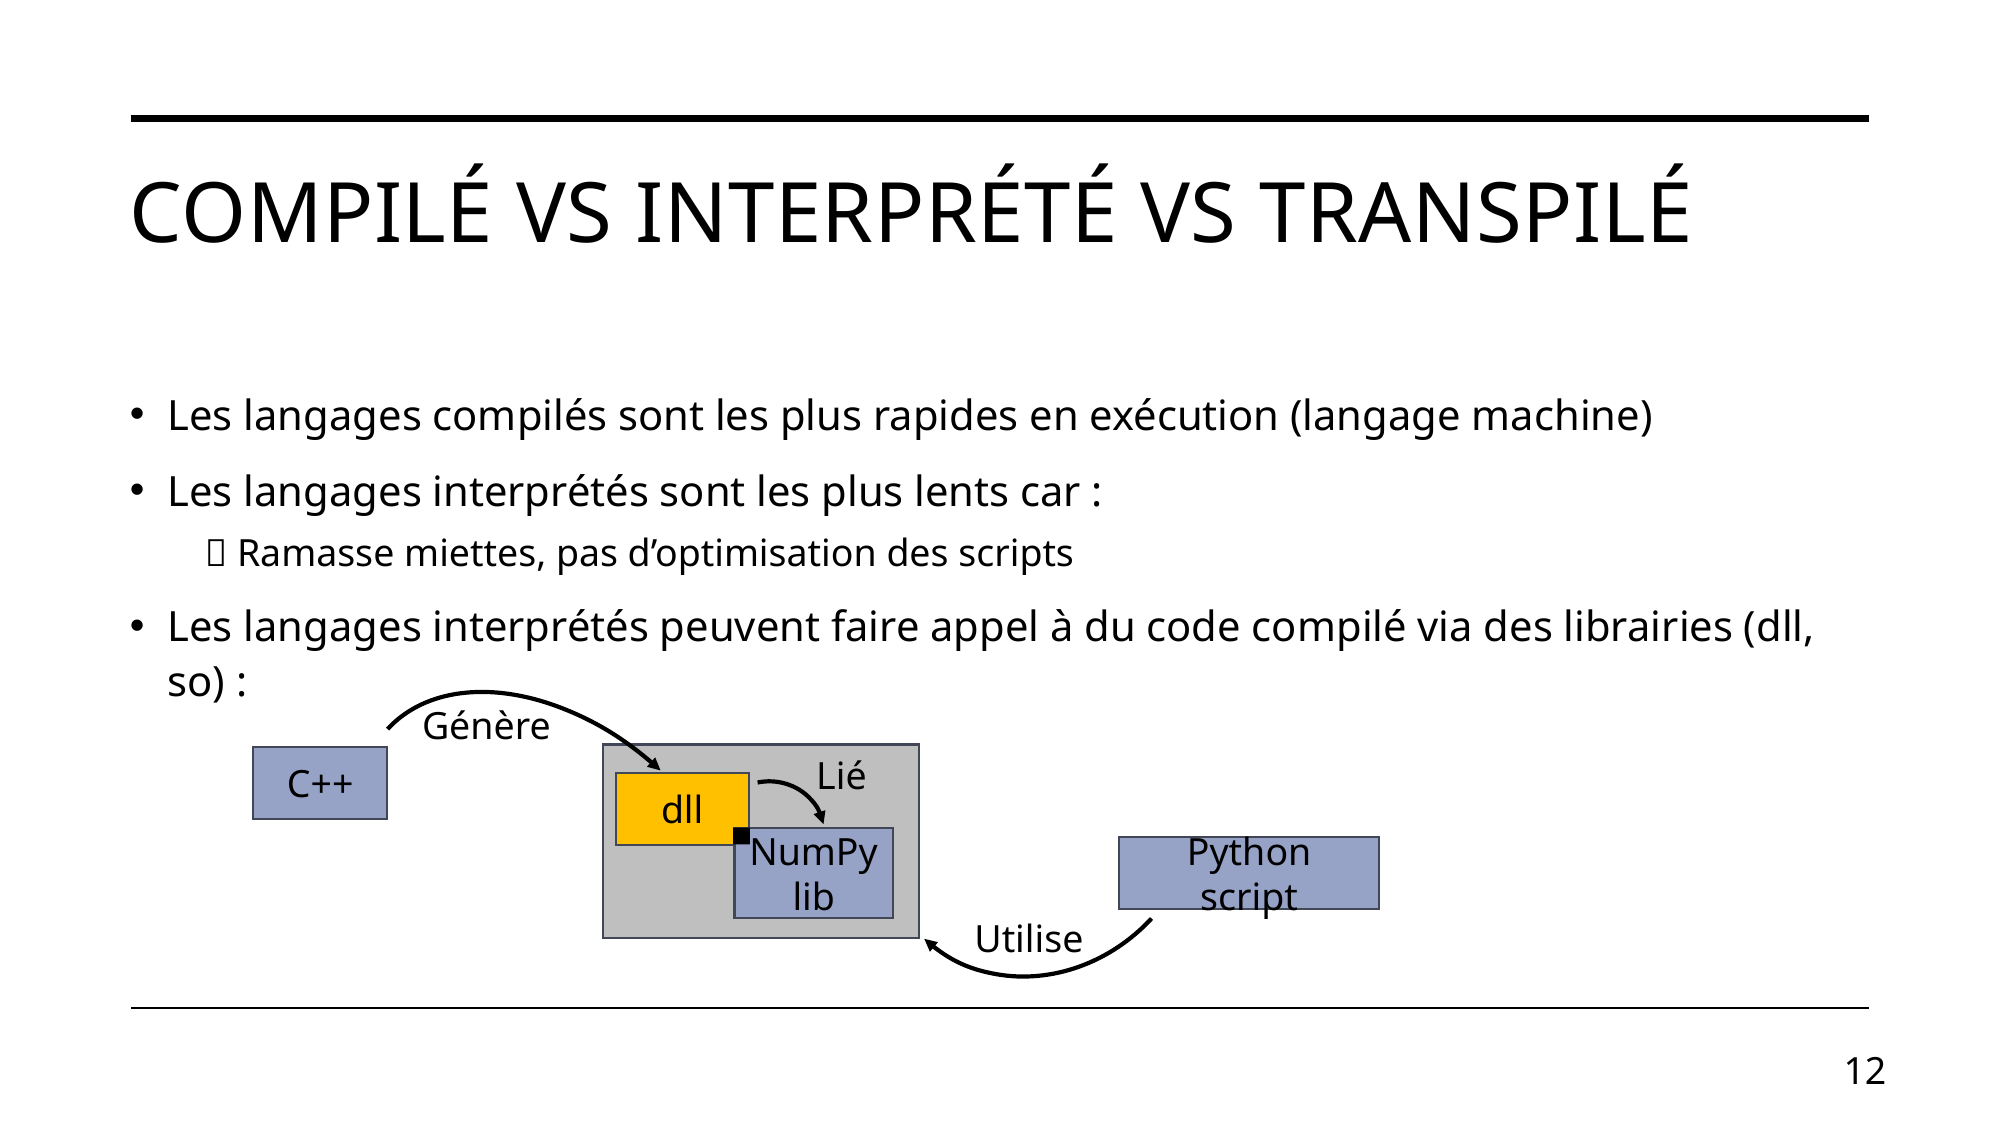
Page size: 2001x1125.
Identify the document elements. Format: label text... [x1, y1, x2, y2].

title Compilé vs interprété vs transpilé [114, 151, 1869, 377]
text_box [253, 645, 1380, 1038]
slide_number 12 [1791, 1042, 1902, 1103]
list Les langages compilés sont les plus rapides en exécution (langage machine) Les langages interprétés sont les plus lents car :  Ramasse miettes, pas d’optimisation des scripts Les langages interprétés peuvent faire appel à du code compilé via des librairies (dll, so) : [114, 377, 1869, 973]
